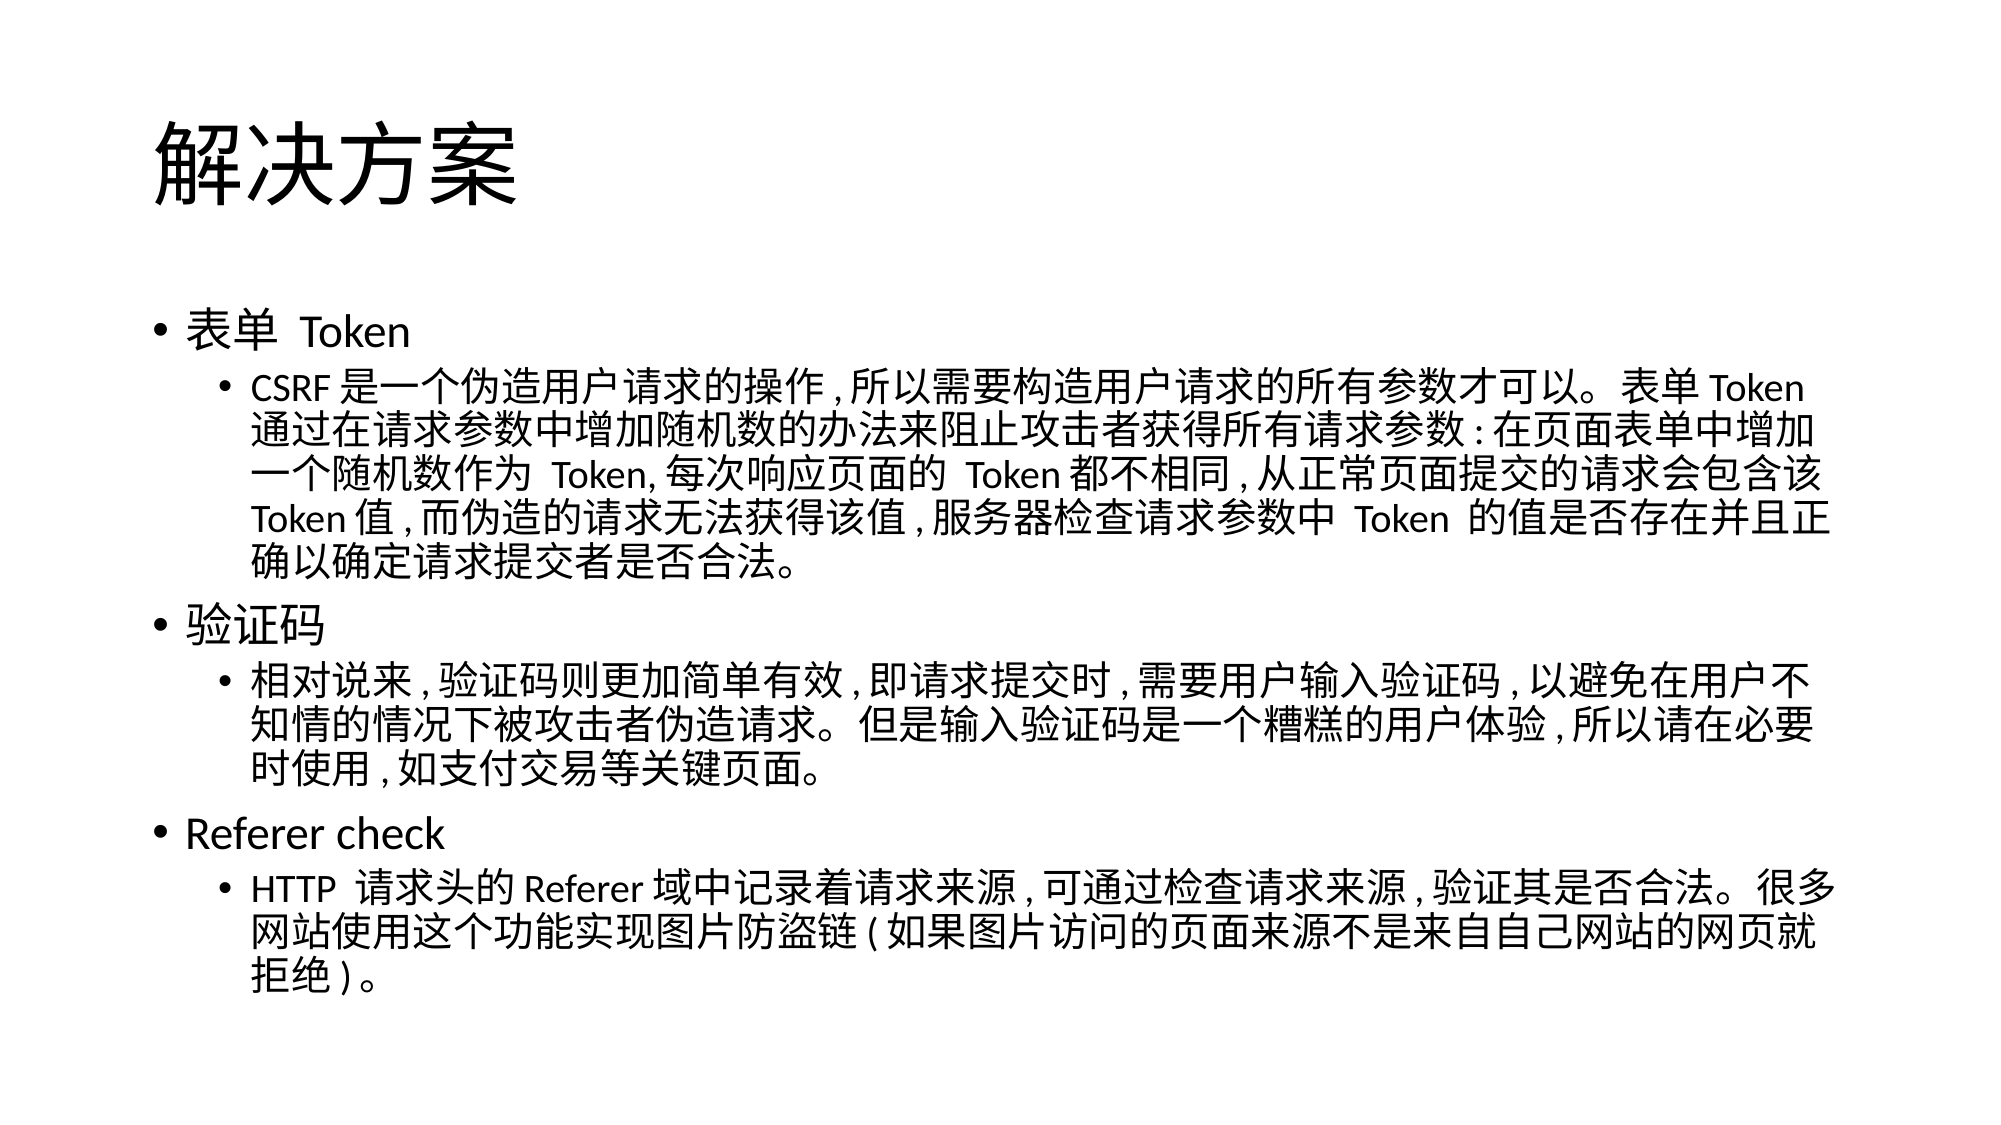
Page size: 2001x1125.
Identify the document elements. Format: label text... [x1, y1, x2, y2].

list 表单 Token CSRF是一个伪造用户请求的操作,所以需要构造用户请求的所有参数才可以。表单Token通过在请求参数中增加随机数的办法来阻止攻击者获得所有请求参数:在页面表单中增加一个随机数作为 Token,每次响应页面的 Token都不相同,从正常页面提交的请求会包含该 Token值,而伪造的请求无法获得该值,服务器检查请求参数中 Token 的值是否存在并且正确以确定请求提交者是否合法。 验证码 相对说来,验证码则更加简单有效,即请求提交时,需要用户输入验证码,以避免在用户不知情的情况下被攻击者伪造请求。但是输入验证码是一个糟糕的用户体验,所以请在必要时使用,如支付交易等关键页面。 Referer check HTTP 请求头的Referer域中记录着请求来源,可通过检查请求来源,验证其是否合法。很多网站使用这个功能实现图片防盜链(如果图片访问的页面来源不是来自自己网站的网页就拒绝)。 [137, 299, 1863, 1014]
title 解决方案 [137, 59, 1863, 278]
